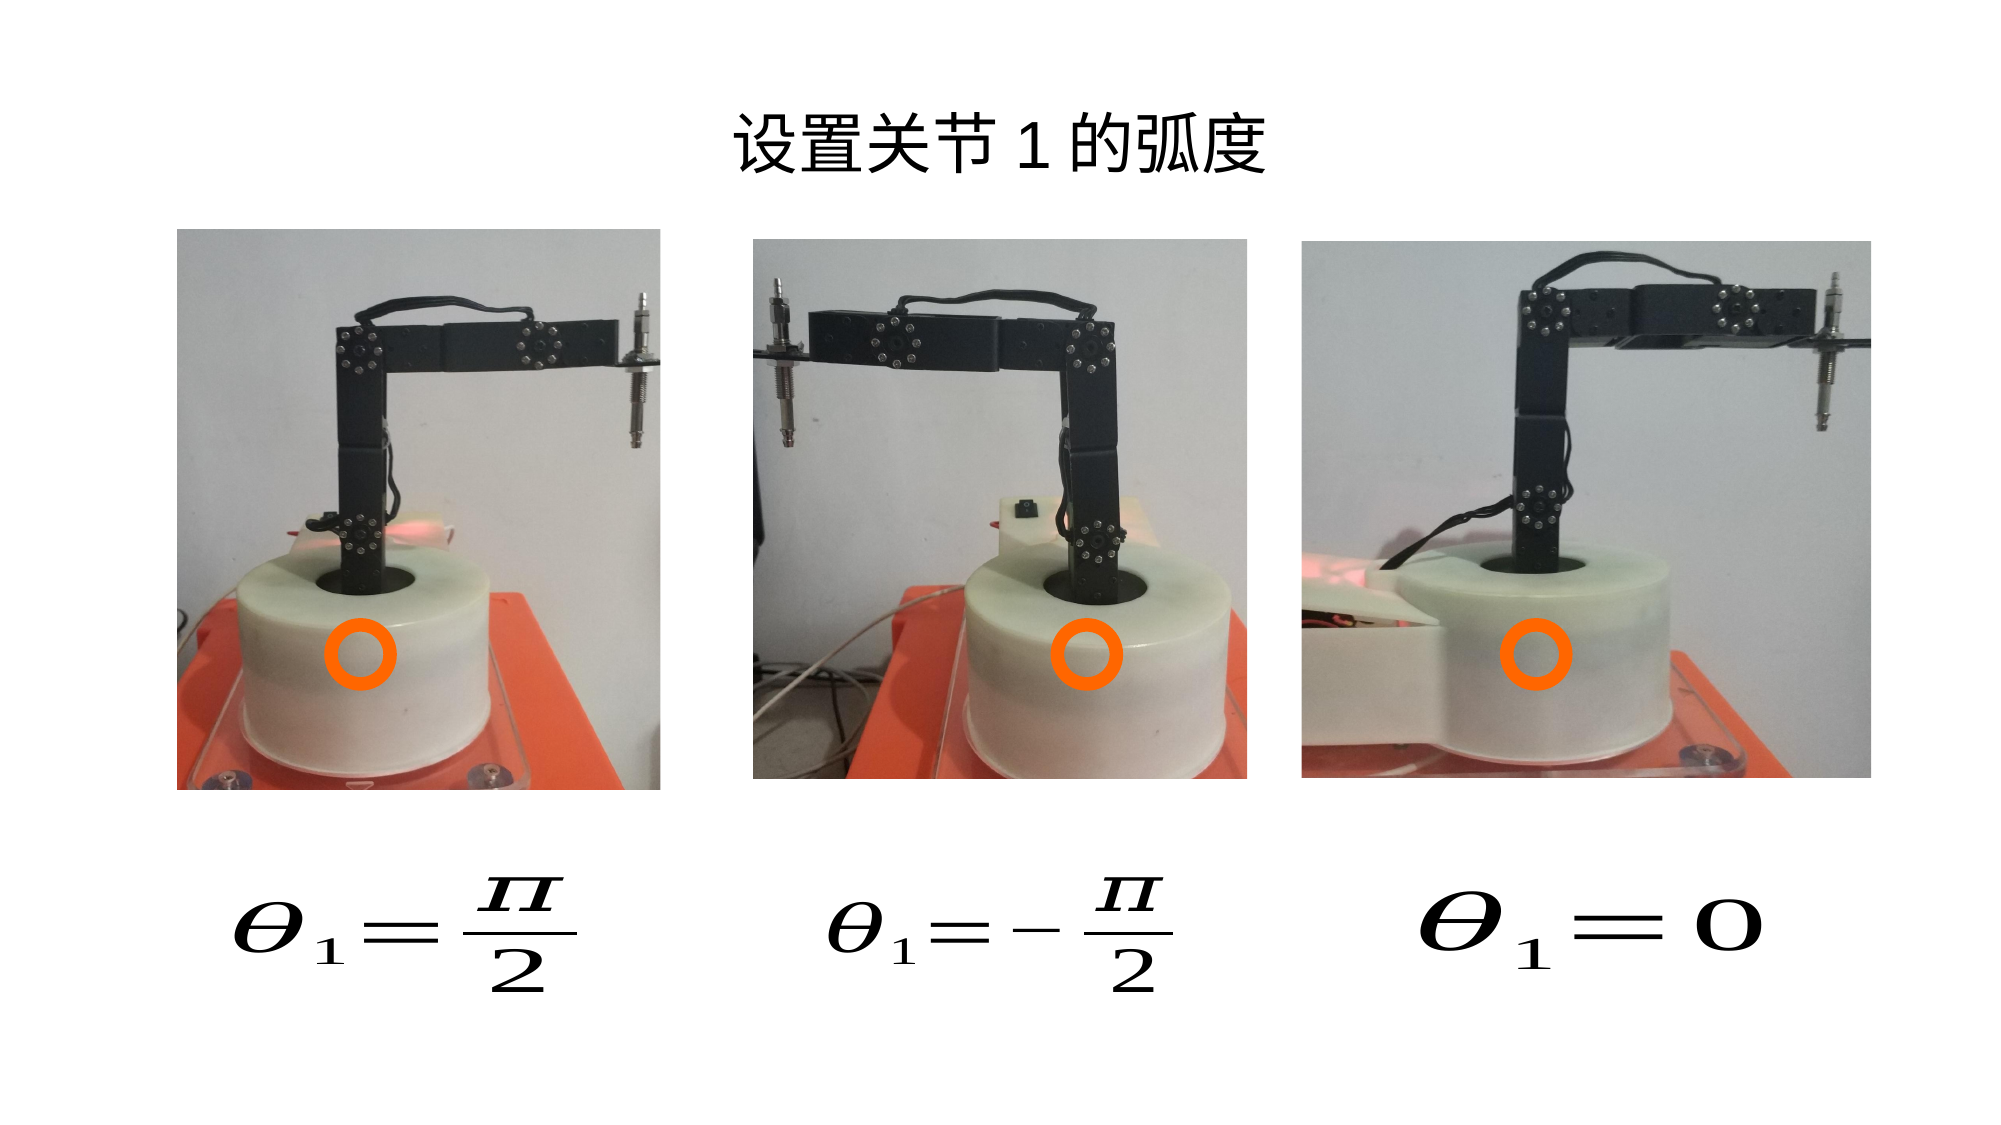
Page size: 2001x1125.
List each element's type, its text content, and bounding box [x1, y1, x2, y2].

picture [138, 229, 699, 790]
picture [1301, 241, 1872, 778]
text_box 设置关节1的弧度 [717, 94, 1283, 190]
picture [730, 239, 1270, 779]
